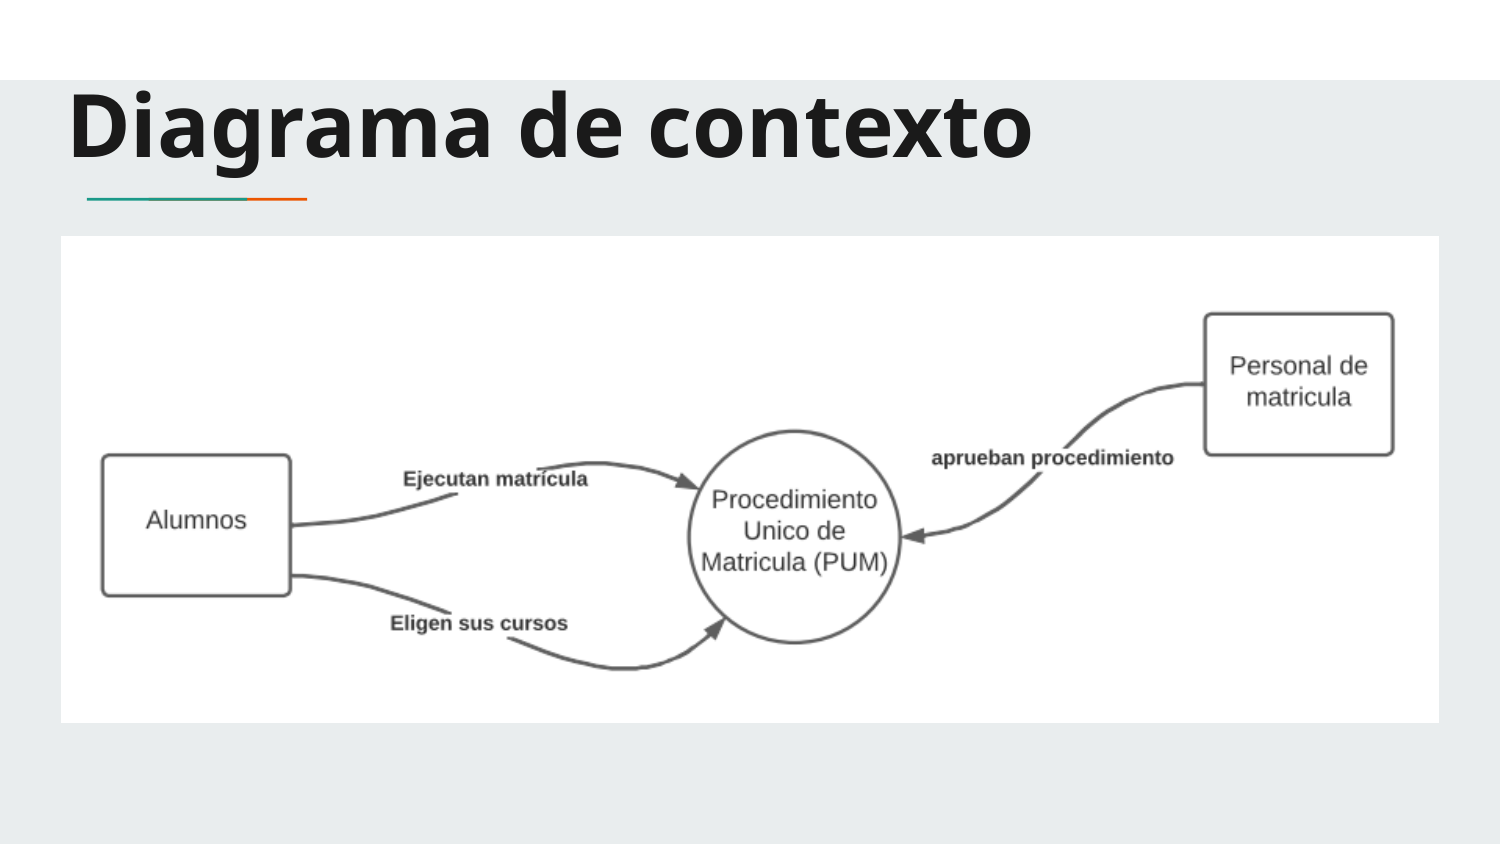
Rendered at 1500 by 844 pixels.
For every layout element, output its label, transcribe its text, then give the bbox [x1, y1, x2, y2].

title Diagrama de contexto [51, 49, 1449, 200]
picture [61, 235, 1439, 723]
